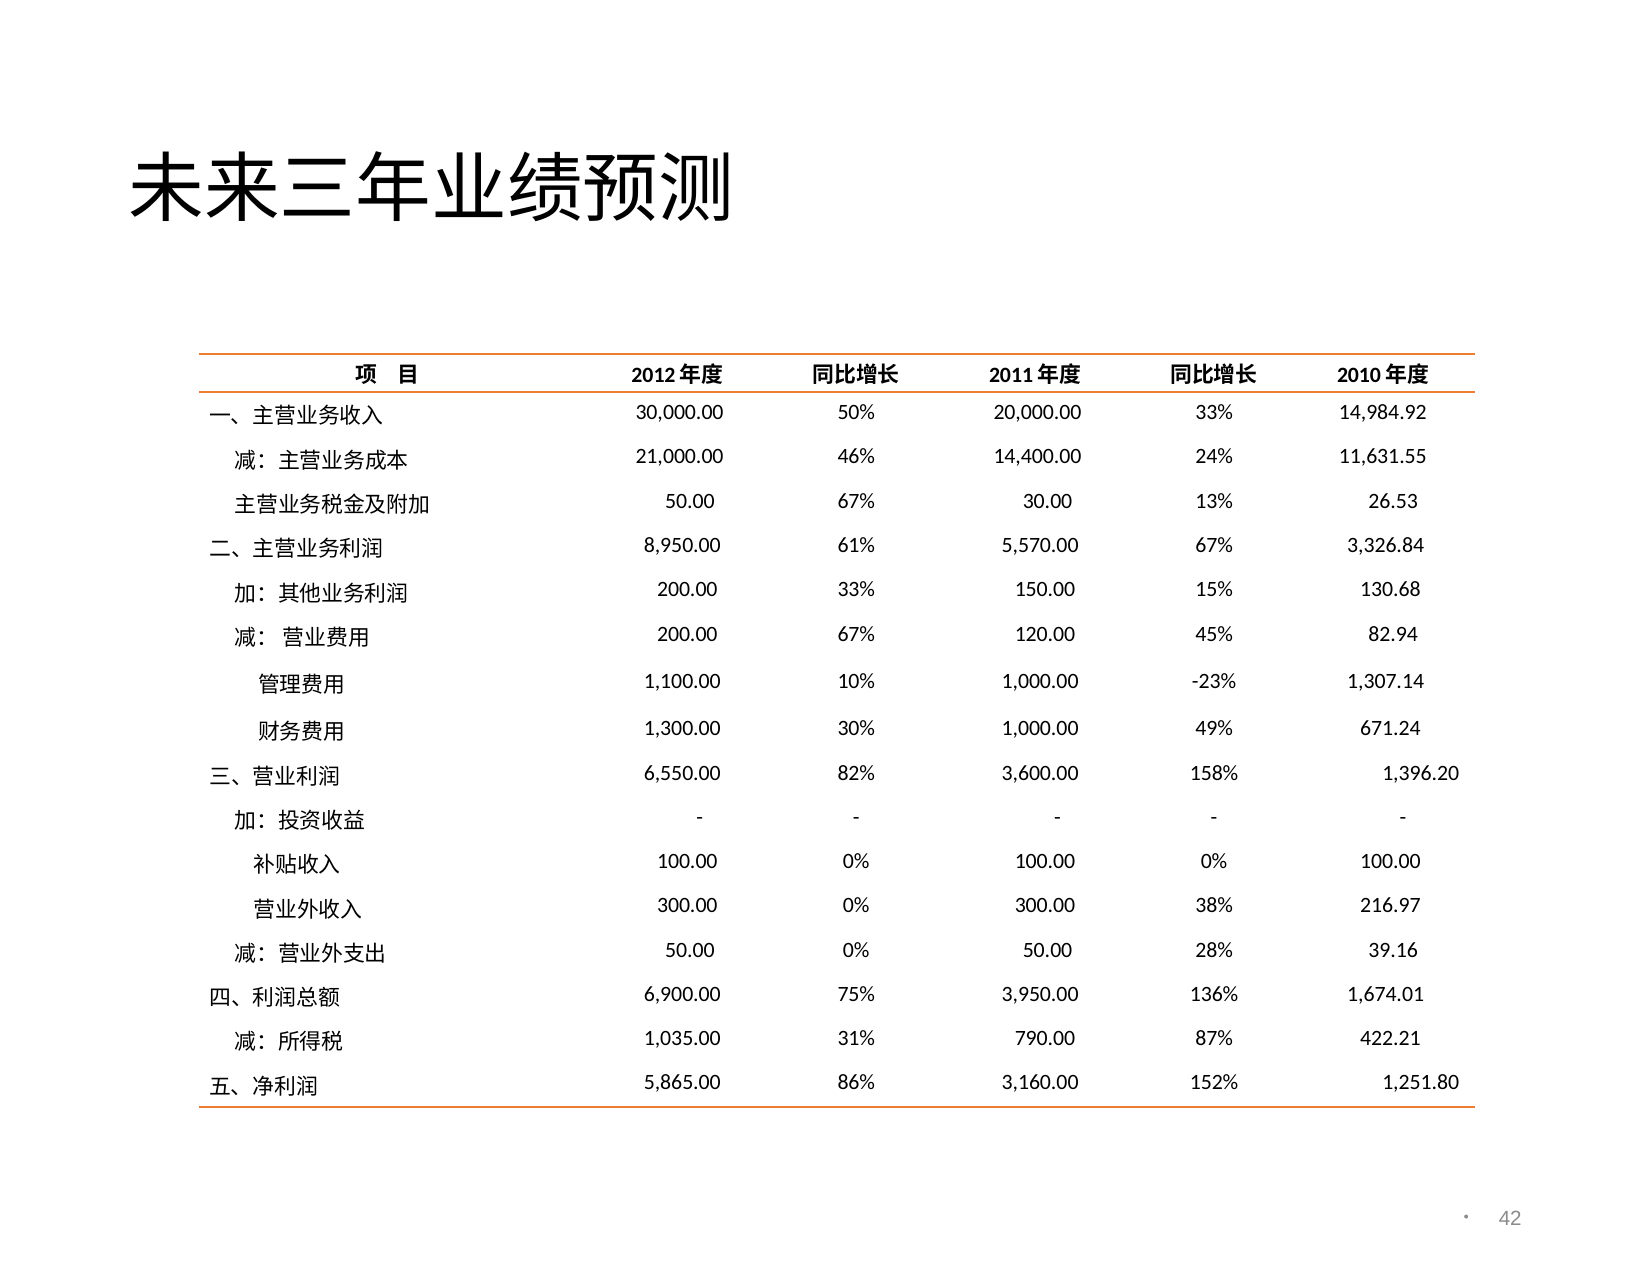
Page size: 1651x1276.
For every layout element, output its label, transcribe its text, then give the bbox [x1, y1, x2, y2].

table_cell 减：所得税 [199, 1018, 576, 1063]
table_cell 13% [1137, 481, 1291, 525]
table_cell 1,000.00 [933, 708, 1137, 752]
table_cell 14,400.00 [933, 436, 1137, 481]
table_cell 一、主营业务收入 [199, 393, 576, 436]
table_cell 0% [779, 841, 933, 885]
table_cell 216.97 [1291, 885, 1475, 930]
table_cell 1,300.00 [576, 708, 779, 752]
table_header 同比增长 [779, 355, 933, 391]
table_cell - [576, 797, 779, 841]
table_cell - [1291, 797, 1475, 841]
table_cell 3,160.00 [933, 1063, 1137, 1106]
table_cell 300.00 [576, 885, 779, 930]
table_cell 130.68 [1291, 569, 1475, 614]
table_cell 五、净利润 [199, 1063, 576, 1106]
table_cell 120.00 [933, 614, 1137, 658]
table_cell 加：其他业务利润 [199, 569, 576, 614]
table_header 项 目 [199, 355, 576, 391]
table_cell 主营业务税金及附加 [199, 481, 576, 525]
table_cell 三、营业利润 [199, 752, 576, 797]
table_cell 26.53 [1291, 481, 1475, 525]
table_cell 减：营业外支出 [199, 930, 576, 974]
table_cell 100.00 [1291, 841, 1475, 885]
table_cell 100.00 [576, 841, 779, 885]
table_cell 四、利润总额 [199, 974, 576, 1018]
table_cell 减： 营业费用 [199, 614, 576, 658]
table_cell 38% [1137, 885, 1291, 930]
table_cell 1,674.01 [1291, 974, 1475, 1018]
table_cell 75% [779, 974, 933, 1018]
table_cell 86% [779, 1063, 933, 1106]
table_cell 50.00 [933, 930, 1137, 974]
table_cell 补贴收入 [199, 841, 576, 885]
table_cell 67% [779, 614, 933, 658]
table_cell 6,550.00 [576, 752, 779, 797]
table_cell 0% [779, 930, 933, 974]
table_cell 20,000.00 [933, 393, 1137, 436]
table_cell - [933, 797, 1137, 841]
table_cell 1,251.80 [1291, 1063, 1475, 1106]
table_cell 50.00 [576, 481, 779, 525]
table_cell 158% [1137, 752, 1291, 797]
table_cell 3,326.84 [1291, 525, 1475, 569]
table_cell 30.00 [933, 481, 1137, 525]
slide_number 41 [1165, 1181, 1537, 1250]
table_cell 24% [1137, 436, 1291, 481]
table_cell 财务费用 [199, 708, 576, 752]
table_cell 49% [1137, 708, 1291, 752]
table_cell - [779, 797, 933, 841]
table_cell 管理费用 [199, 658, 576, 708]
table_cell 31% [779, 1018, 933, 1063]
table_header 同比增长 [1137, 355, 1291, 391]
table_header 2011年度 [933, 355, 1137, 391]
table_cell - [1137, 797, 1291, 841]
table_cell 30% [779, 708, 933, 752]
table_header 2010年度 [1291, 355, 1475, 391]
table_cell 15% [1137, 569, 1291, 614]
table_cell 82.94 [1291, 614, 1475, 658]
table_cell 加：投资收益 [199, 797, 576, 841]
table_cell 1,035.00 [576, 1018, 779, 1063]
table_cell 33% [1137, 393, 1291, 436]
table_cell 87% [1137, 1018, 1291, 1063]
table_cell 39.16 [1291, 930, 1475, 974]
table_cell 61% [779, 525, 933, 569]
table_cell 671.24 [1291, 708, 1475, 752]
table_cell 422.21 [1291, 1018, 1475, 1063]
table_cell 6,900.00 [576, 974, 779, 1018]
table_cell 1,307.14 [1291, 658, 1475, 708]
table_cell 82% [779, 752, 933, 797]
table_cell 150.00 [933, 569, 1137, 614]
table_cell 0% [779, 885, 933, 930]
table_header 2012年度 [576, 355, 779, 391]
table_cell 200.00 [576, 614, 779, 658]
table_cell 14,984.92 [1291, 393, 1475, 436]
table_cell 5,865.00 [576, 1063, 779, 1106]
table_cell 0% [1137, 841, 1291, 885]
table_cell 3,950.00 [933, 974, 1137, 1018]
table_cell 21,000.00 [576, 436, 779, 481]
table_cell 790.00 [933, 1018, 1137, 1063]
table_cell 50% [779, 393, 933, 436]
table_cell 8,950.00 [576, 525, 779, 569]
table_cell 50.00 [576, 930, 779, 974]
table_cell 减：主营业务成本 [199, 436, 576, 481]
table_cell 46% [779, 436, 933, 481]
table_cell 300.00 [933, 885, 1137, 930]
table_cell 67% [779, 481, 933, 525]
table_cell 营业外收入 [199, 885, 576, 930]
table_cell 100.00 [933, 841, 1137, 885]
table_cell 136% [1137, 974, 1291, 1018]
table_cell 28% [1137, 930, 1291, 974]
table_cell 45% [1137, 614, 1291, 658]
table_cell 1,100.00 [576, 658, 779, 708]
table_cell 200.00 [576, 569, 779, 614]
table_cell 1,396.20 [1291, 752, 1475, 797]
table_cell 33% [779, 569, 933, 614]
table_cell 10% [779, 658, 933, 708]
table_cell 30,000.00 [576, 393, 779, 436]
table_cell 11,631.55 [1291, 436, 1475, 481]
table_cell 5,570.00 [933, 525, 1137, 569]
table_cell 3,600.00 [933, 752, 1137, 797]
table_cell 1,000.00 [933, 658, 1137, 708]
table_cell -23% [1137, 658, 1291, 708]
table_cell 152% [1137, 1063, 1291, 1106]
table_cell 67% [1137, 525, 1291, 569]
table_cell 二、主营业务利润 [199, 525, 576, 569]
title 未来三年业绩预测 [113, 67, 1537, 315]
